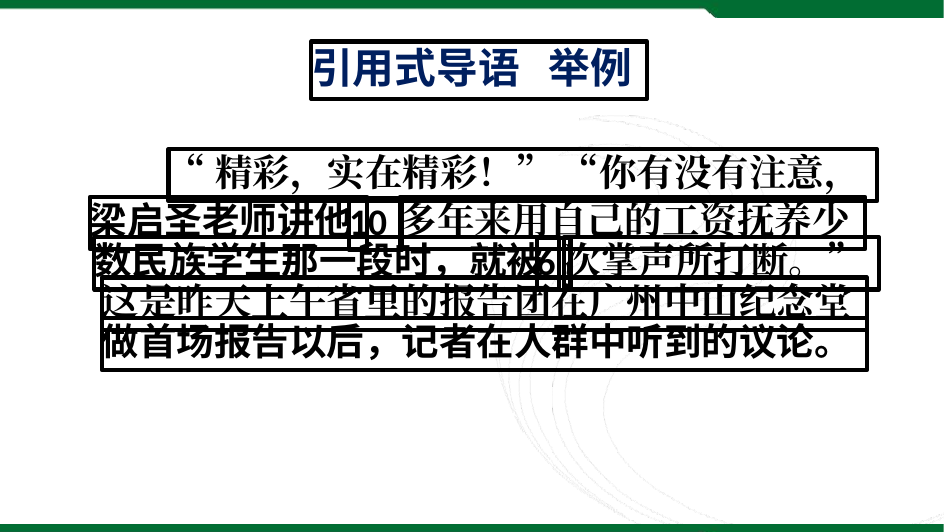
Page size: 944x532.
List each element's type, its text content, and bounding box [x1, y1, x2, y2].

text_box 10 [347, 196, 398, 235]
text_box 多年来用自己的工资抚养少 [398, 195, 480, 235]
picture [0, 105, 944, 532]
text_box 这是昨天上午省里的报告团在广州中山纪念堂 [100, 275, 480, 316]
text_box 梁启圣老师讲他 [88, 195, 369, 251]
text_box “精彩，实在精彩！” “你有没有注意， [166, 147, 480, 196]
text_box 数民族学生那一段时，就被 [92, 235, 480, 292]
text_box 做首场报告以后，记者在人群中听到的议论。 [100, 316, 480, 372]
picture [0, 0, 944, 20]
text_box 引用式导语 举例 [309, 39, 649, 101]
